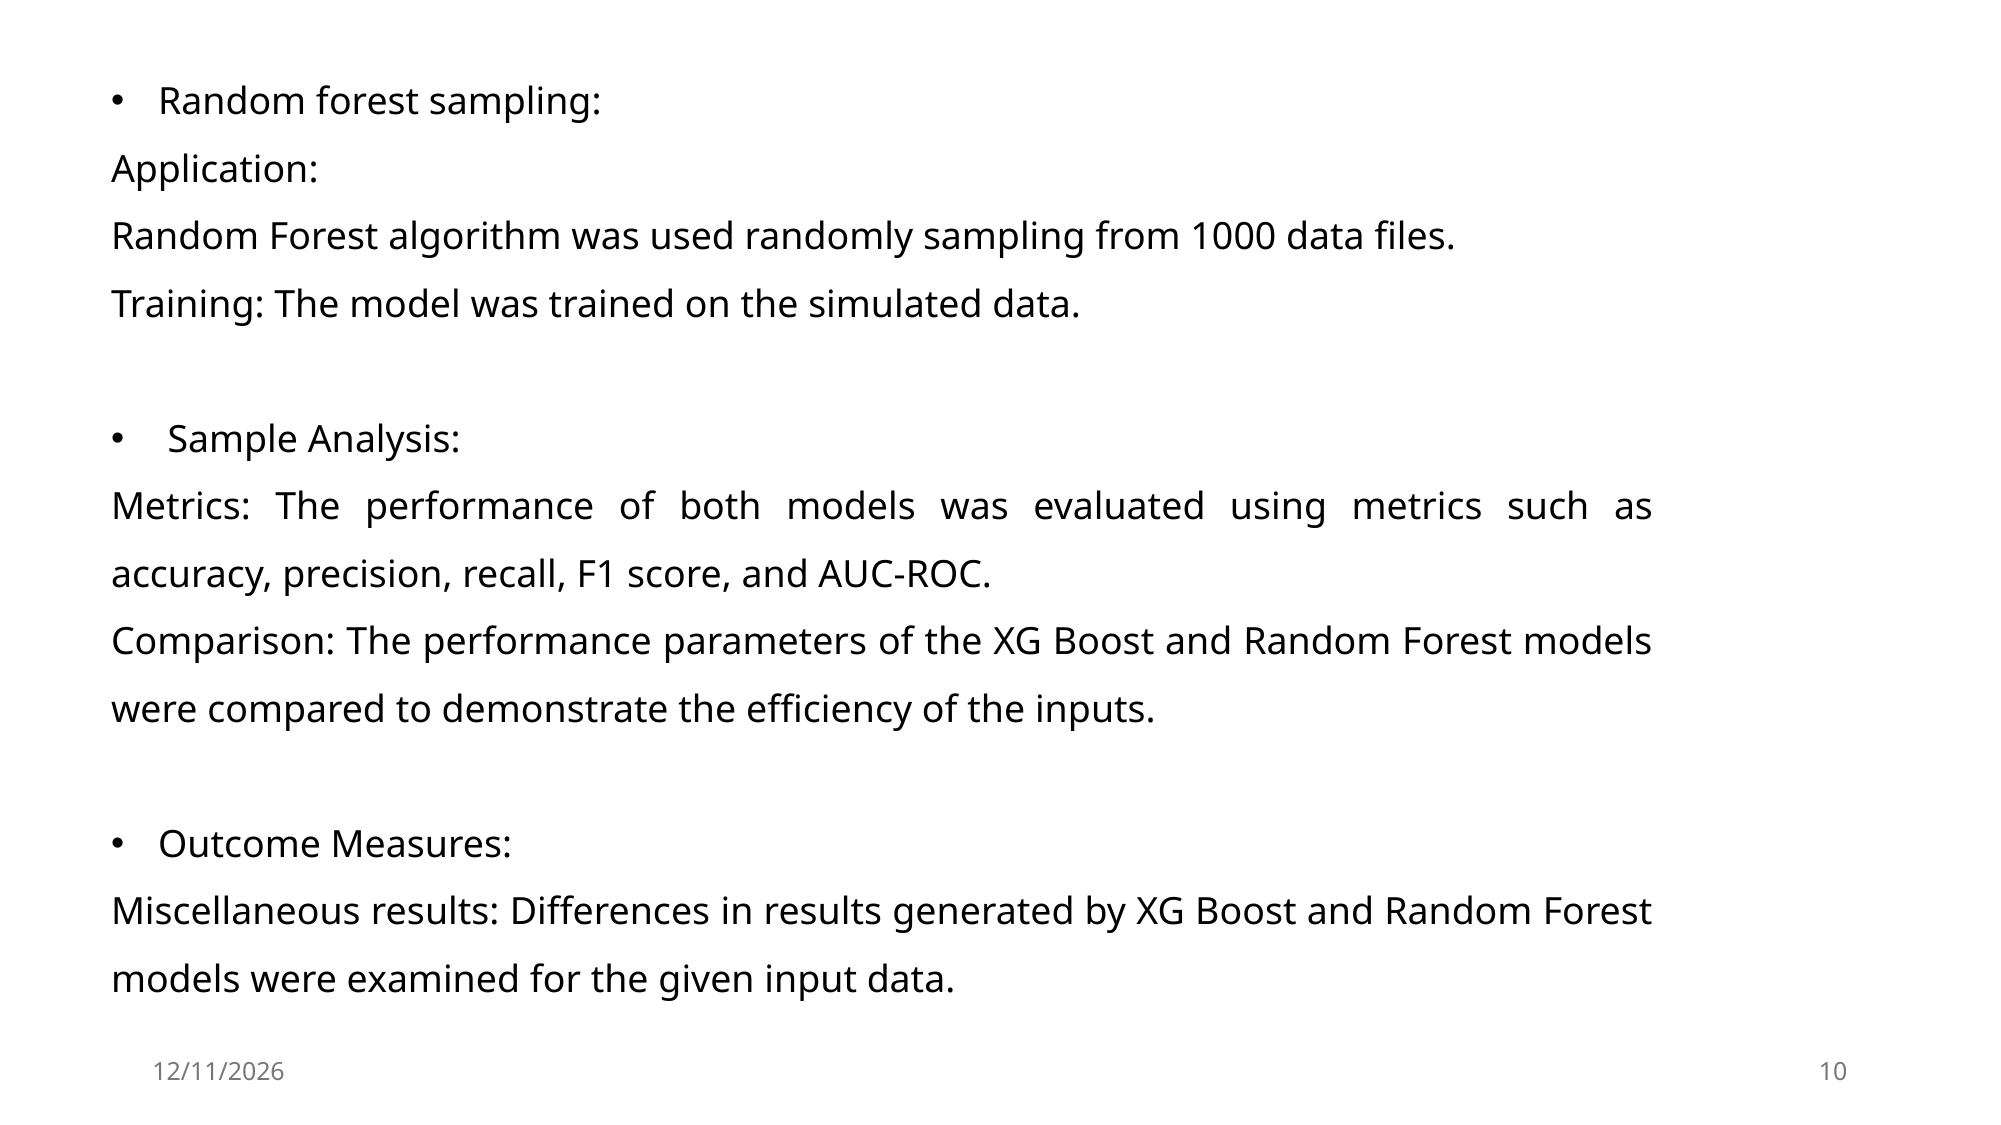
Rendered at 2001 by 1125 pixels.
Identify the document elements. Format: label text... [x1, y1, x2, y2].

text_box Random forest sampling: Application: Random Forest algorithm was used randomly sampling from 1000 data files. Training: The model was trained on the simulated data. Sample Analysis: Metrics: The performance of both models was evaluated using metrics such as accuracy, precision, recall, F1 score, and AUC-ROC. Comparison: The performance parameters of the XG Boost and Random Forest models were compared to demonstrate the efficiency of the inputs. Outcome Measures: Miscellaneous results: Differences in results generated by XG Boost and Random Forest models were examined for the given input data. [21, 47, 1670, 1075]
slide_number 10 [1412, 1042, 1863, 1103]
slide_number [137, 1075, 588, 1103]
